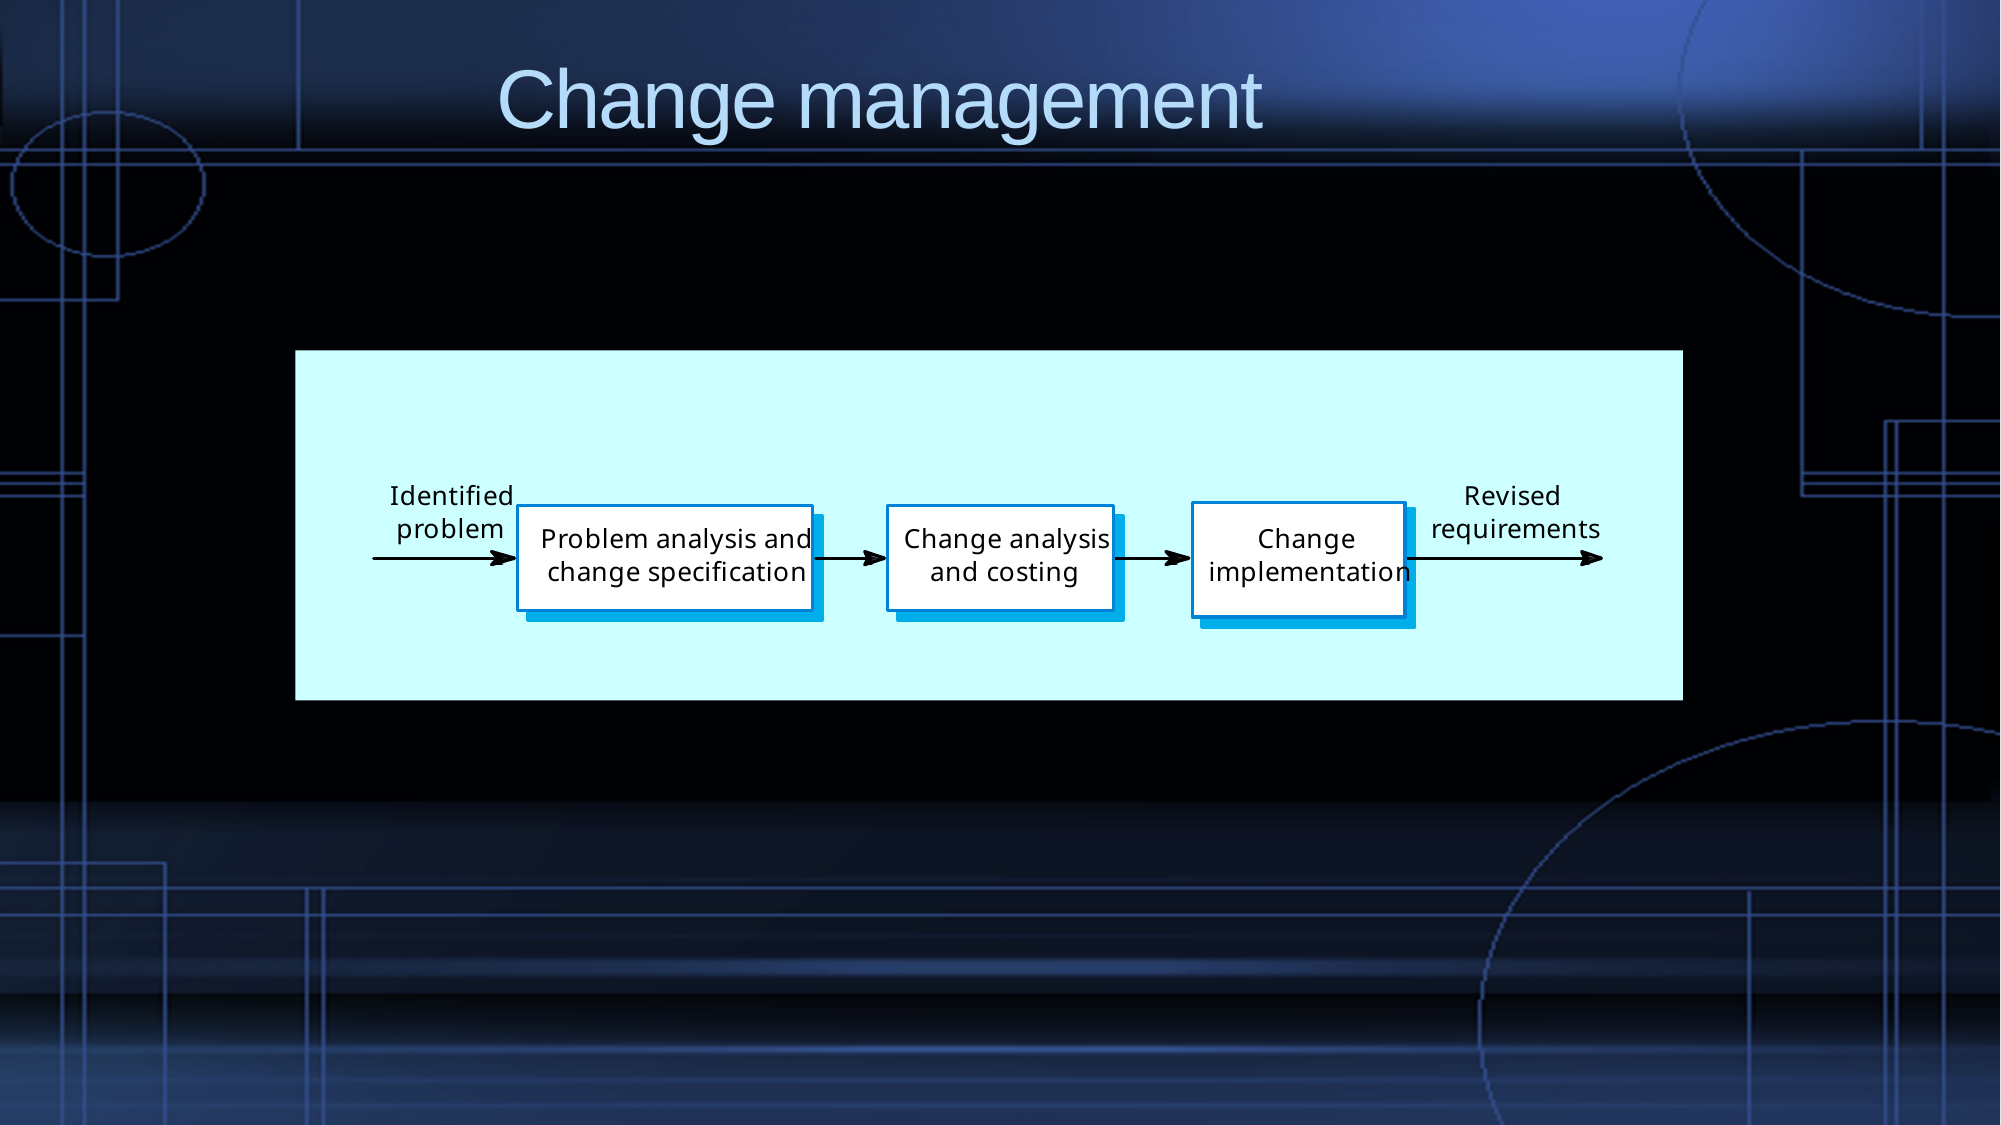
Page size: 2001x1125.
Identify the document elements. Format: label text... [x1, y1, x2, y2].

picture [0, 0, 2001, 1125]
title Change management [481, 37, 1882, 285]
text_box [295, 350, 1683, 701]
